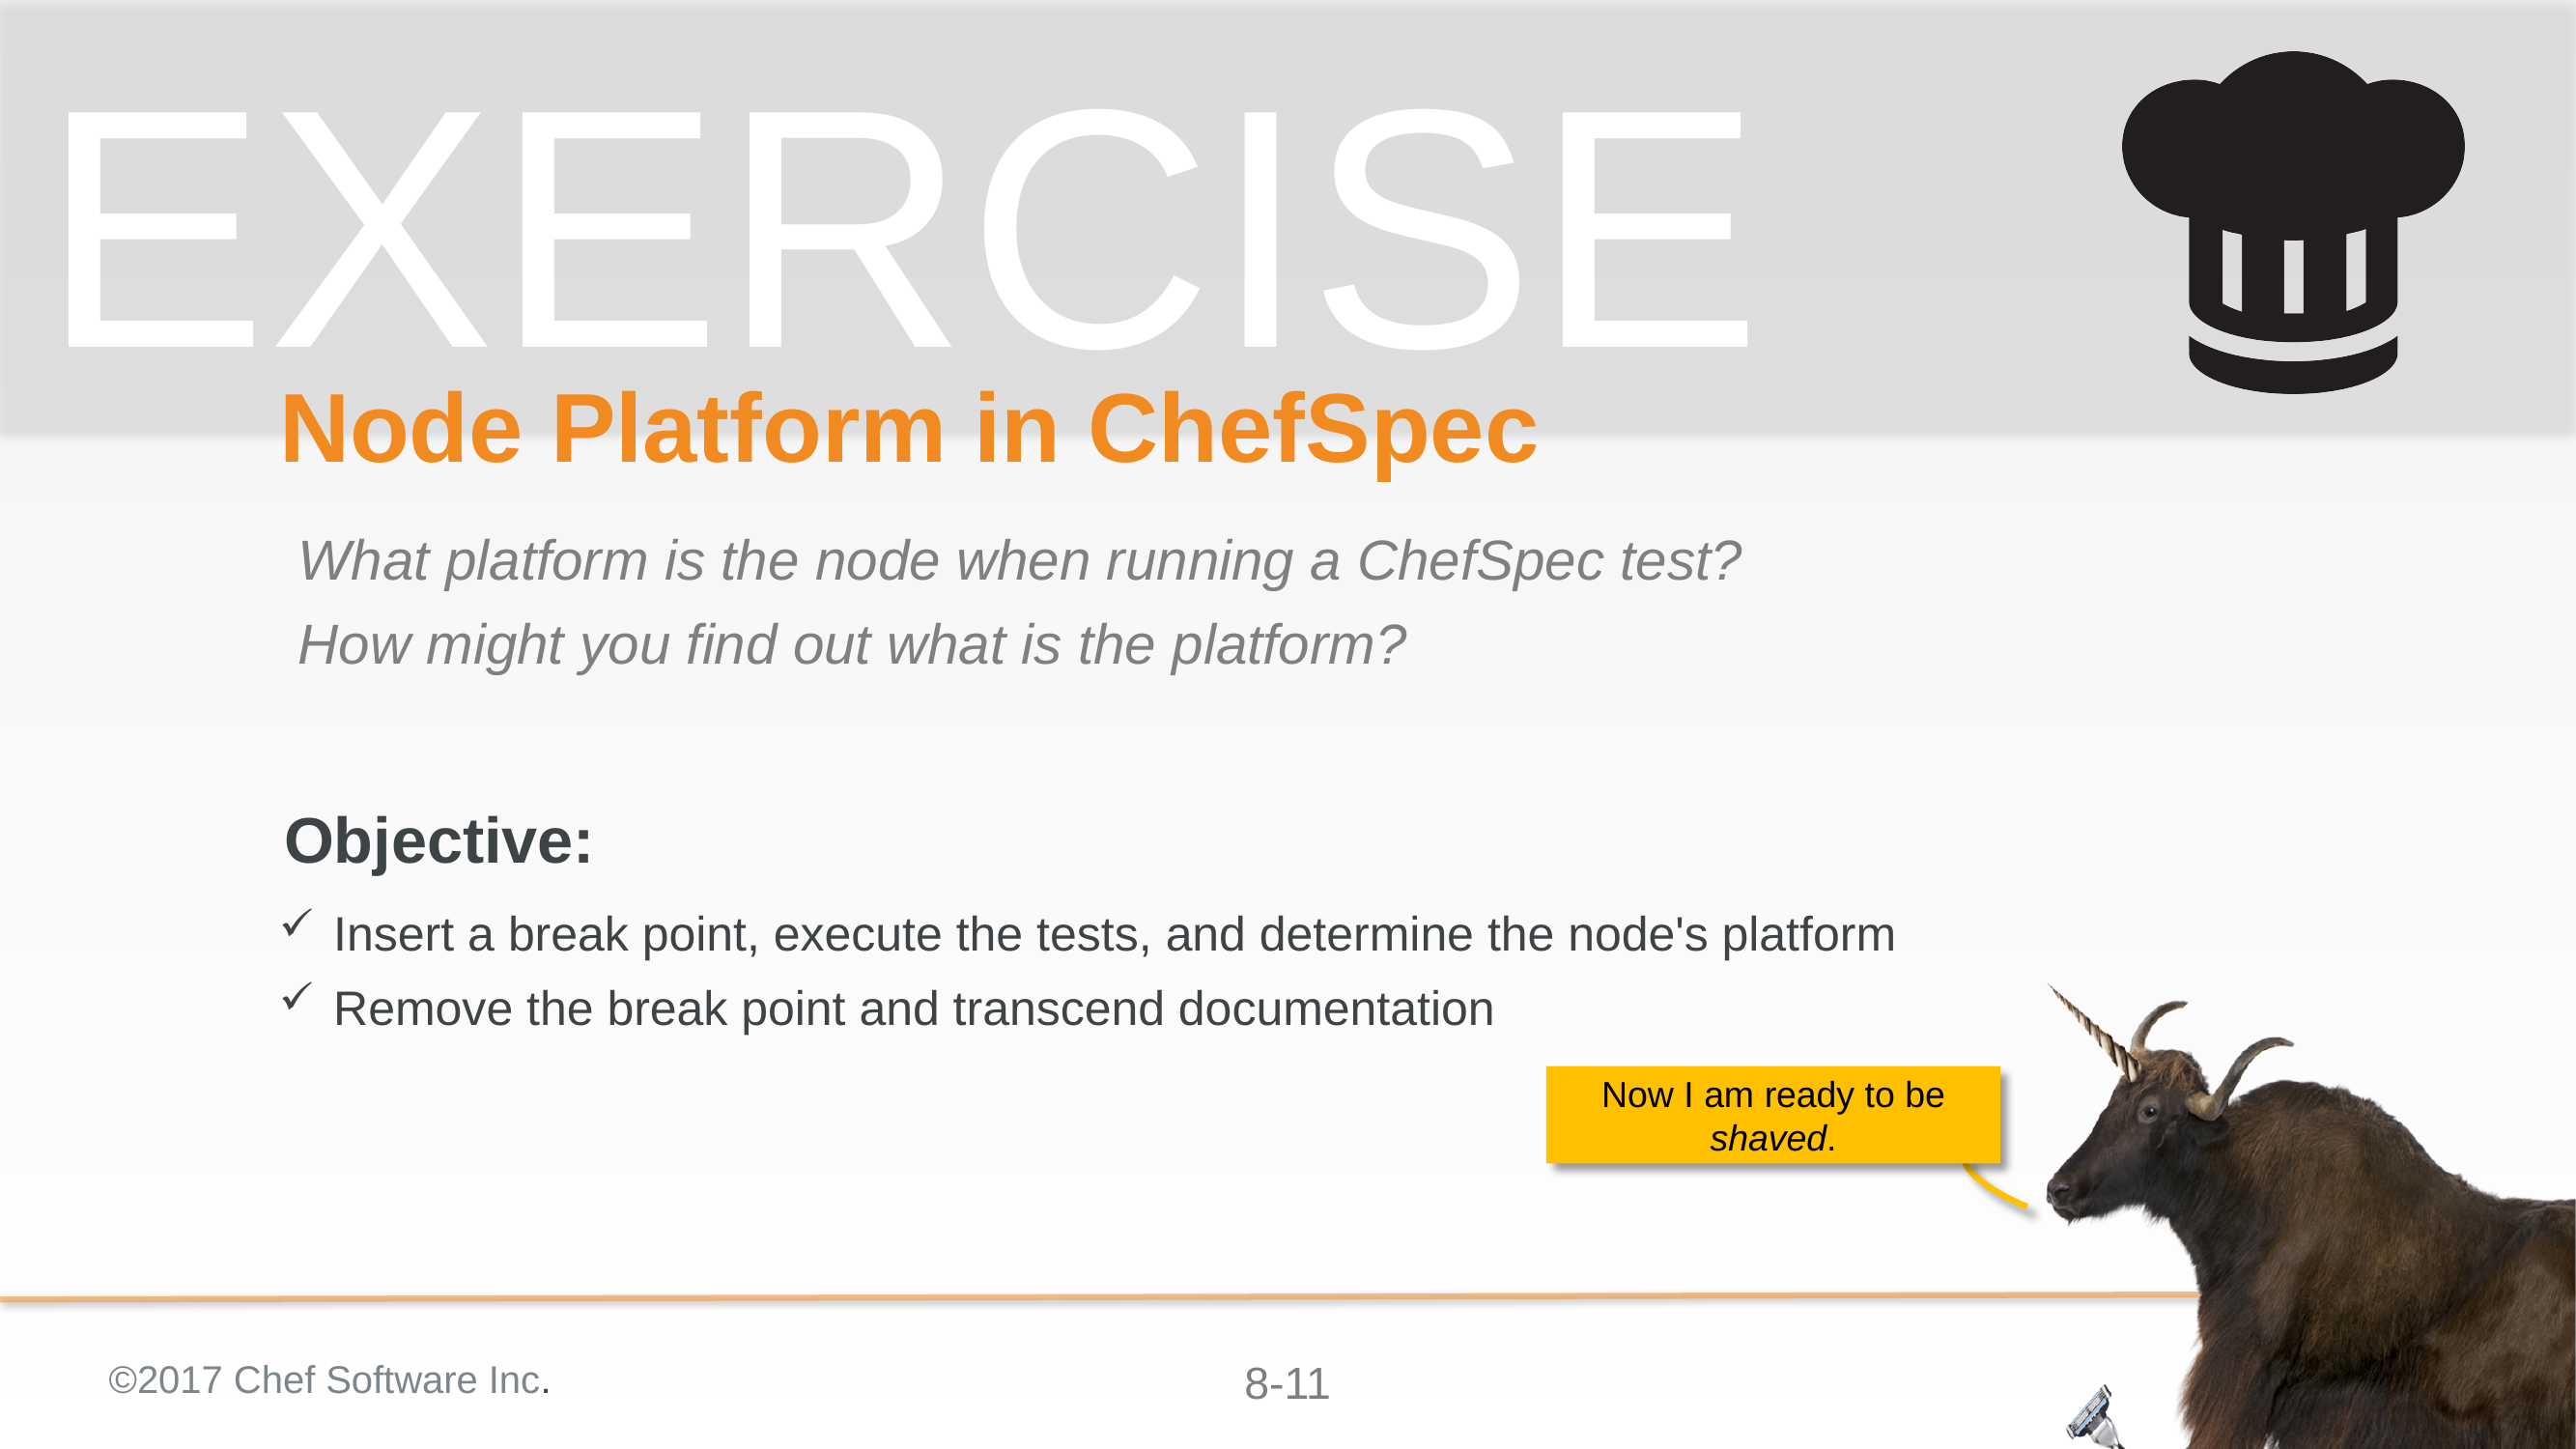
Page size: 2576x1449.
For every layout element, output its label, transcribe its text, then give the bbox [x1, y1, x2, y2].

list Insert a break point, execute the tests, and determine the node's platform Remove the break point and transcend documentation [265, 895, 2217, 1284]
list What platform is the node when running a ChefSpec test? How might you find out what is the platform? [265, 516, 2217, 759]
title Node Platform in ChefSpec [265, 363, 2217, 498]
picture [2122, 51, 2465, 399]
text_box Now I am ready to be shaved. [1545, 1065, 1942, 1164]
picture [1882, 954, 2576, 1449]
